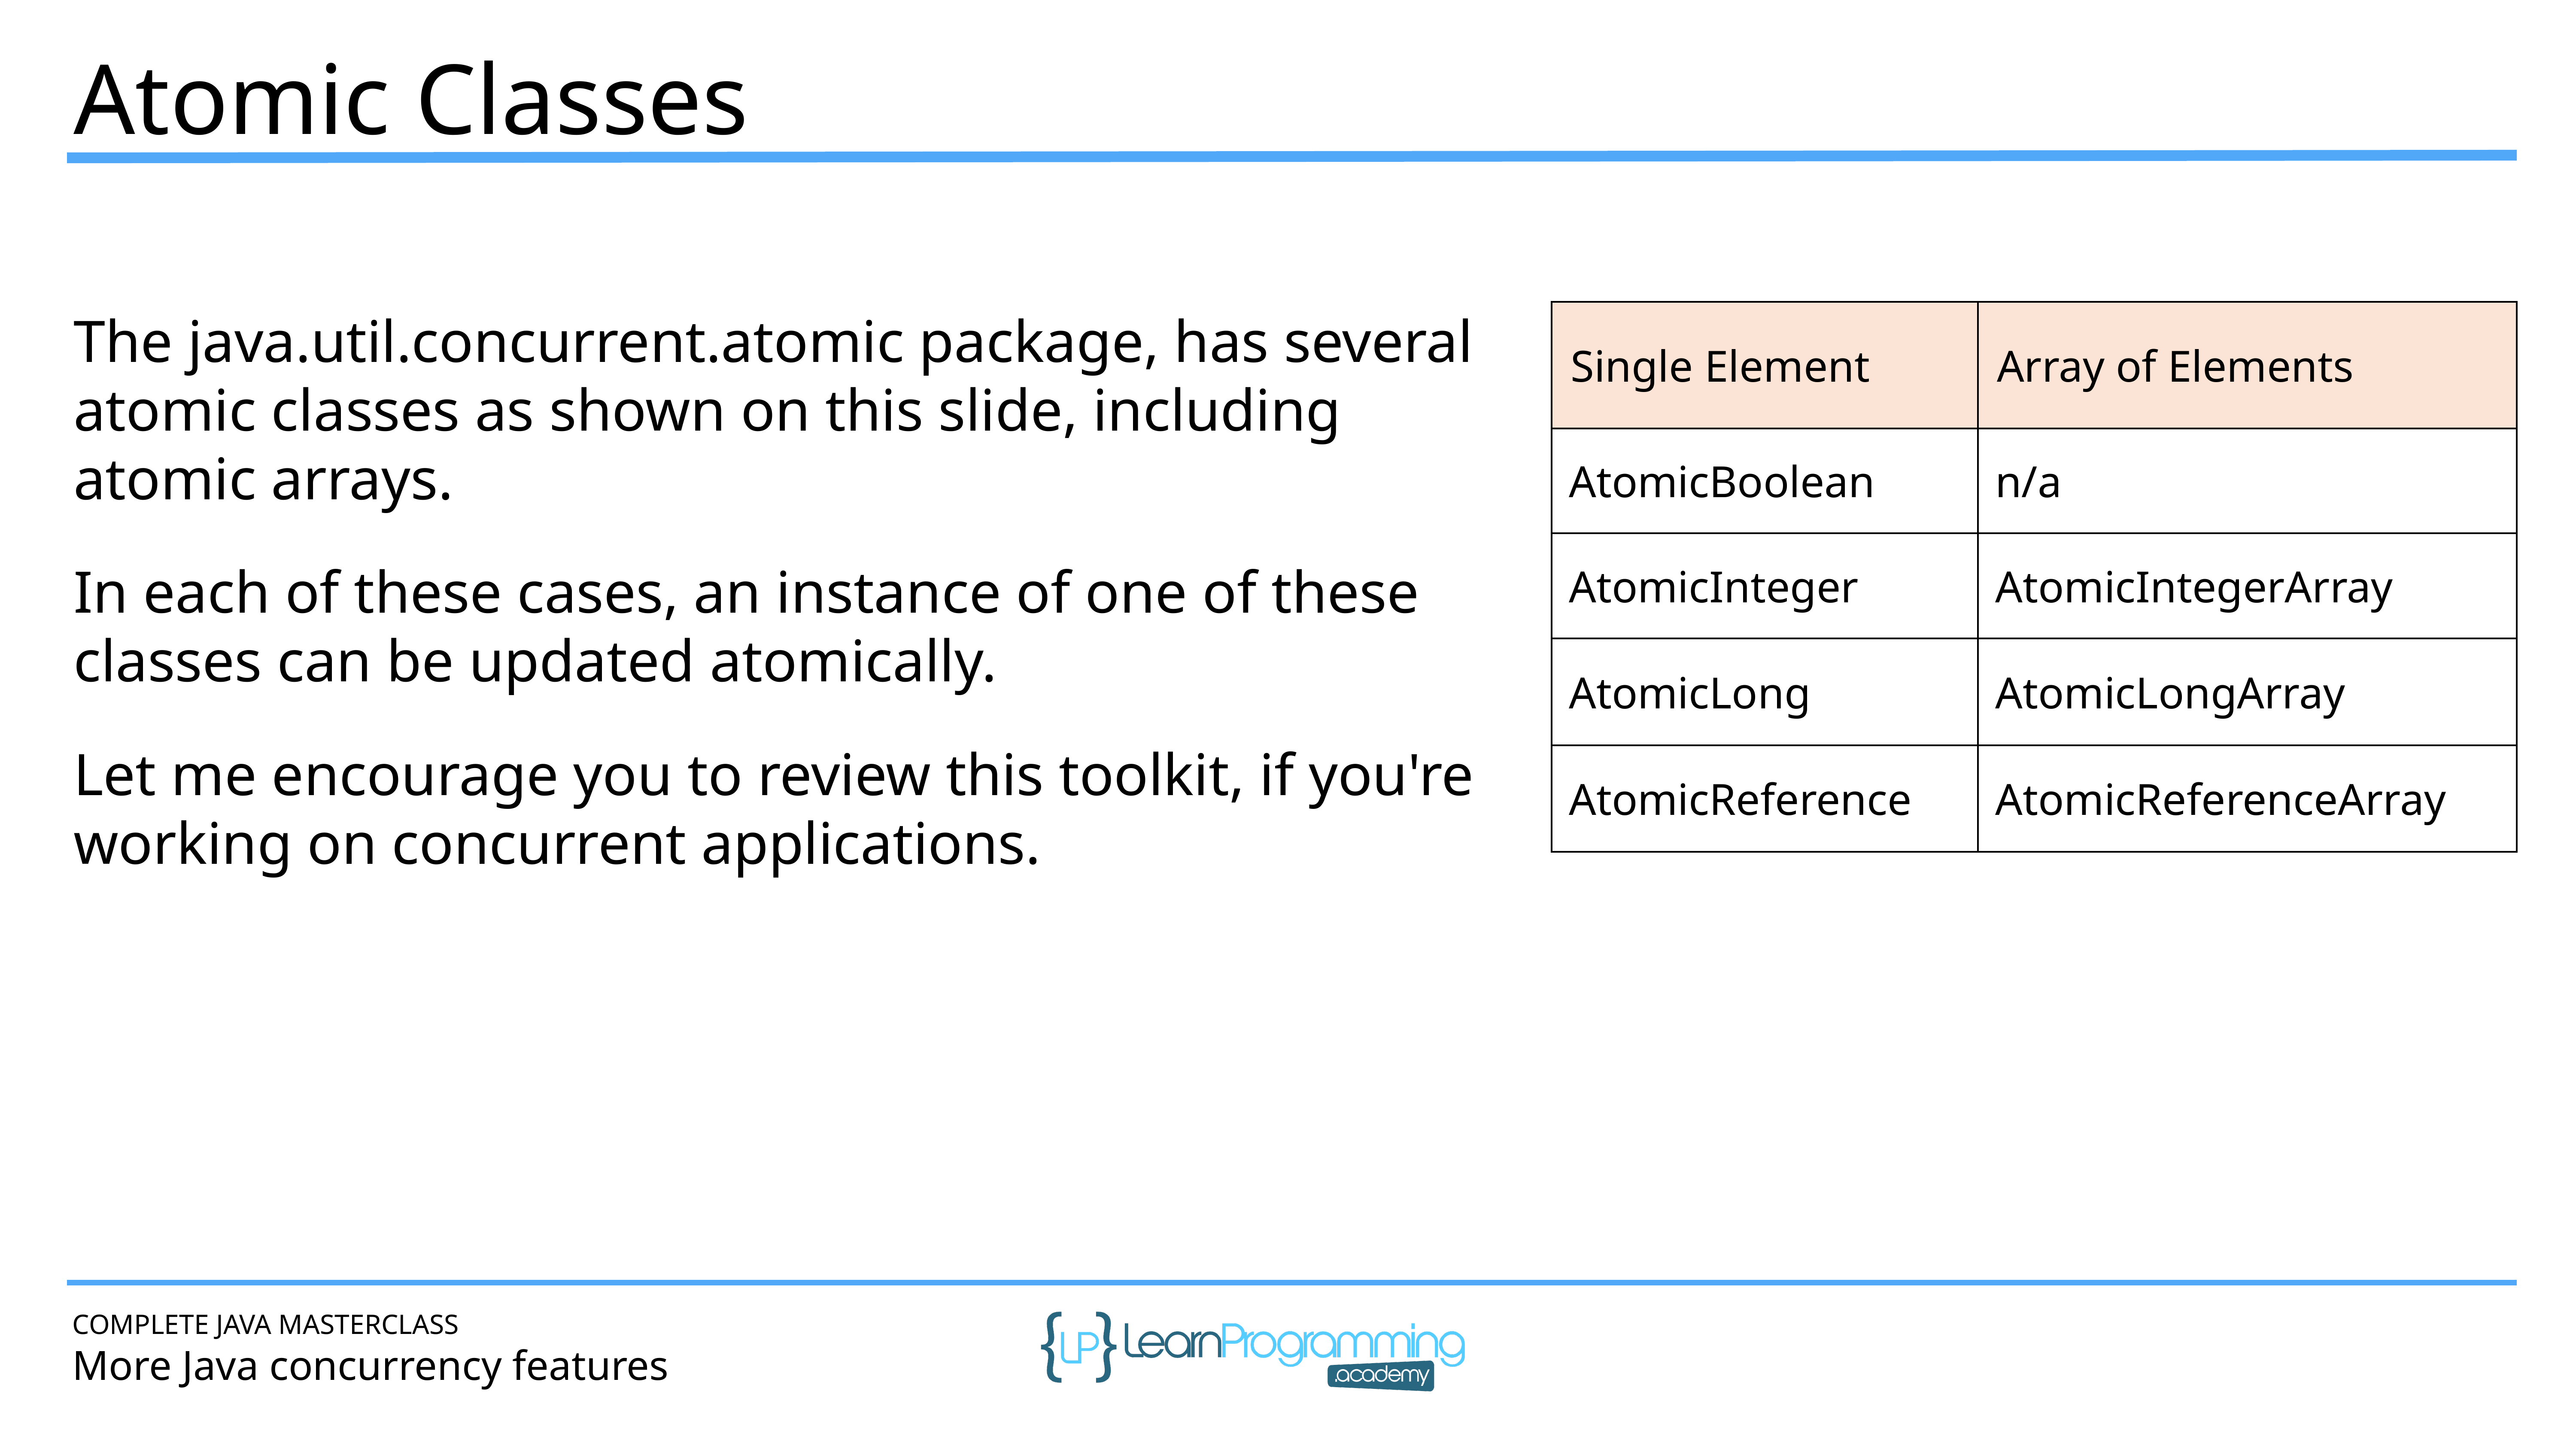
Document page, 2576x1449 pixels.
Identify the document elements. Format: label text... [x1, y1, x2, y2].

table_cell AtomicLongArray [1979, 639, 2516, 744]
table_cell AtomicInteger [1552, 534, 1977, 638]
table_cell n/a [1979, 429, 2516, 532]
text_box The java.util.concurrent.atomic package, has several atomic classes as shown on this slide, including atomic arrays. In each of these cases, an instance of one of these classes can be updated atomically. Let me encourage you to review this toolkit, if you're working on concurrent applications. [67, 301, 1513, 1139]
table_cell AtomicLong [1552, 639, 1977, 744]
table_cell AtomicBoolean [1552, 429, 1977, 532]
text_box COMPLETE JAVA MASTERCLASS More Java concurrency features [67, 1302, 1030, 1394]
table_cell AtomicIntegerArray [1979, 534, 2516, 638]
table_header Array of Elements [1979, 303, 2516, 428]
table_cell AtomicReferenceArray [1979, 746, 2516, 851]
table_header Single Element [1552, 303, 1977, 428]
table_cell AtomicReference [1552, 746, 1977, 851]
text_box Atomic Classes [68, 32, 780, 159]
picture [1032, 1302, 1477, 1400]
